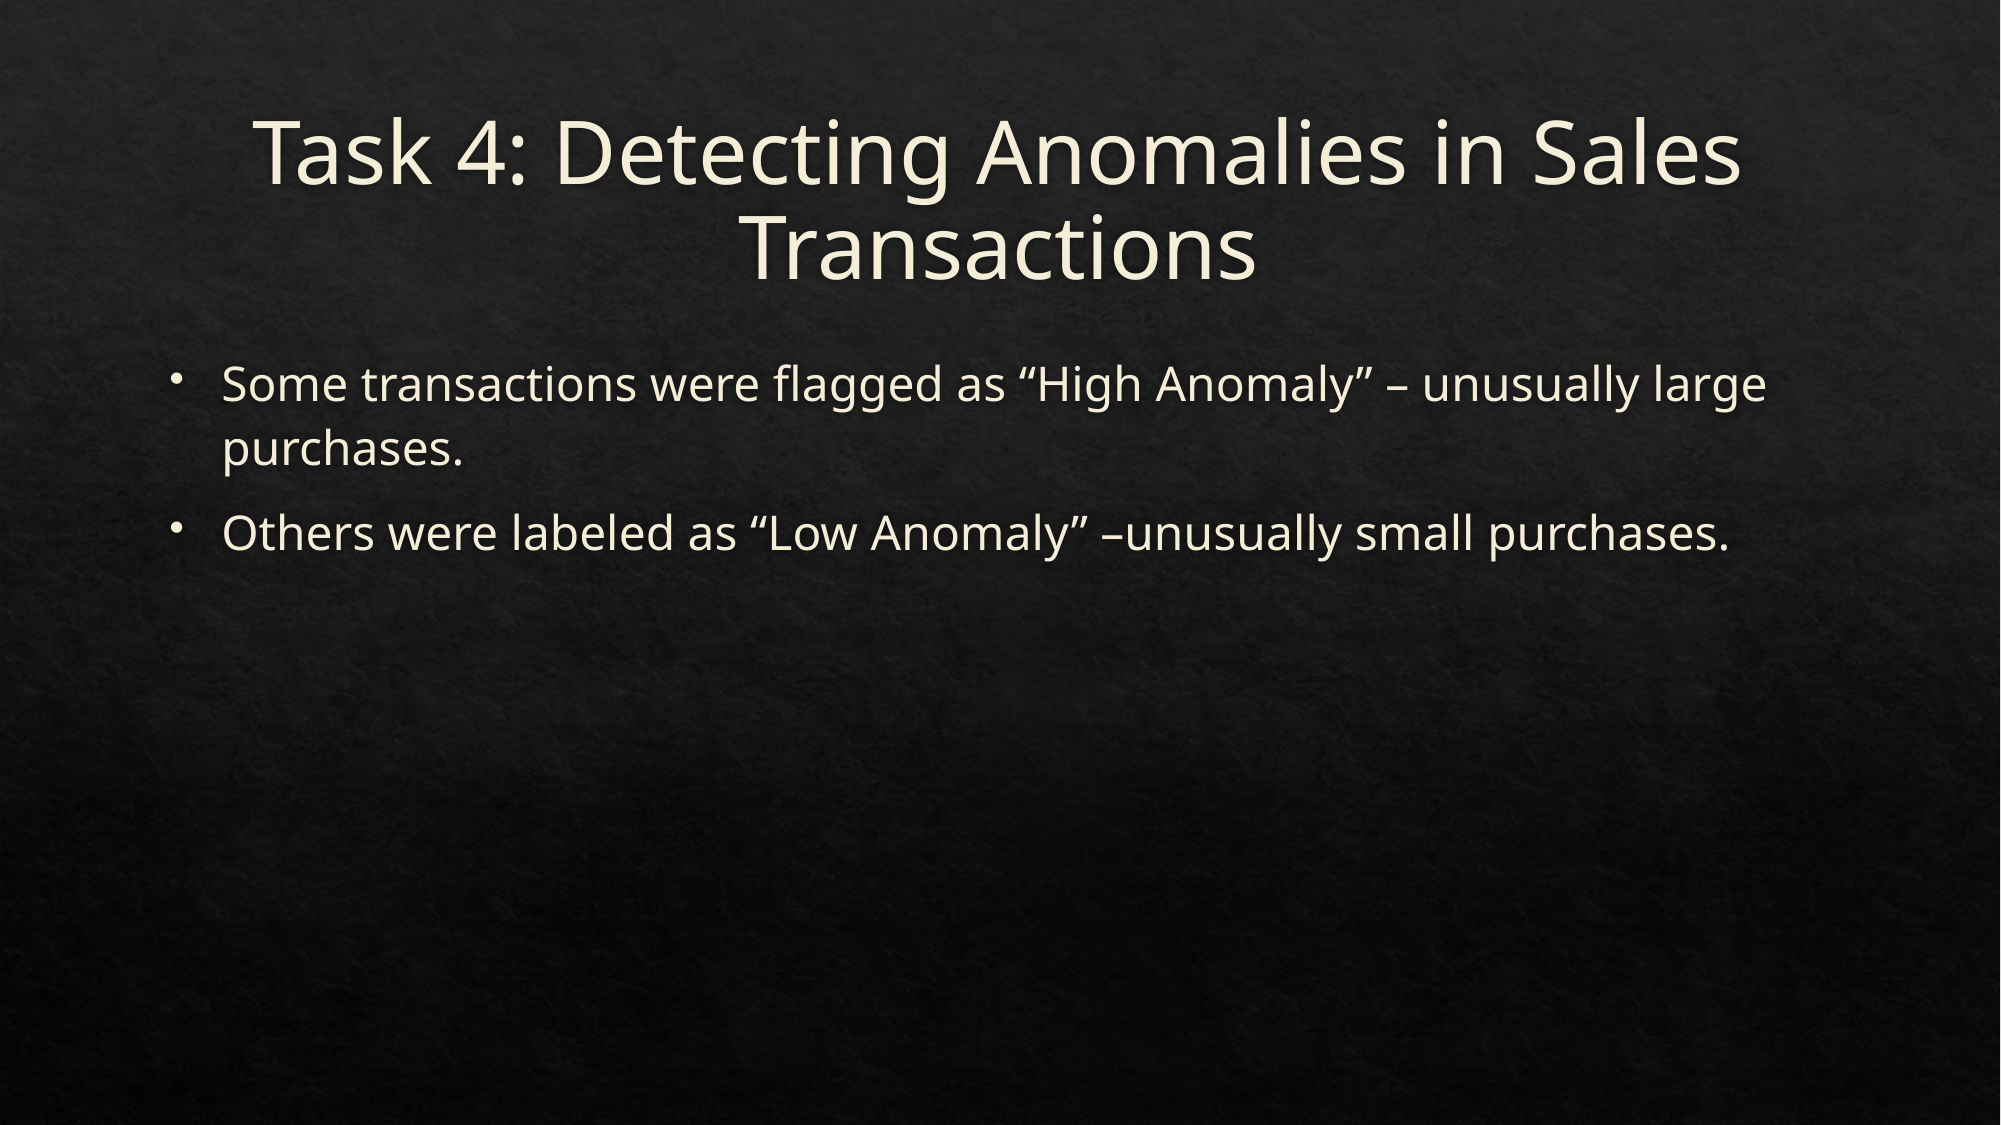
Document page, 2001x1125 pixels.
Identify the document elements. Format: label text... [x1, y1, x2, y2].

list Some transactions were flagged as “High Anomaly” – unusually large purchases. Others were labeled as “Low Anomaly” –unusually small purchases. [149, 340, 1849, 950]
title Task 4: Detecting Anomalies in Sales Transactions [149, 99, 1849, 307]
